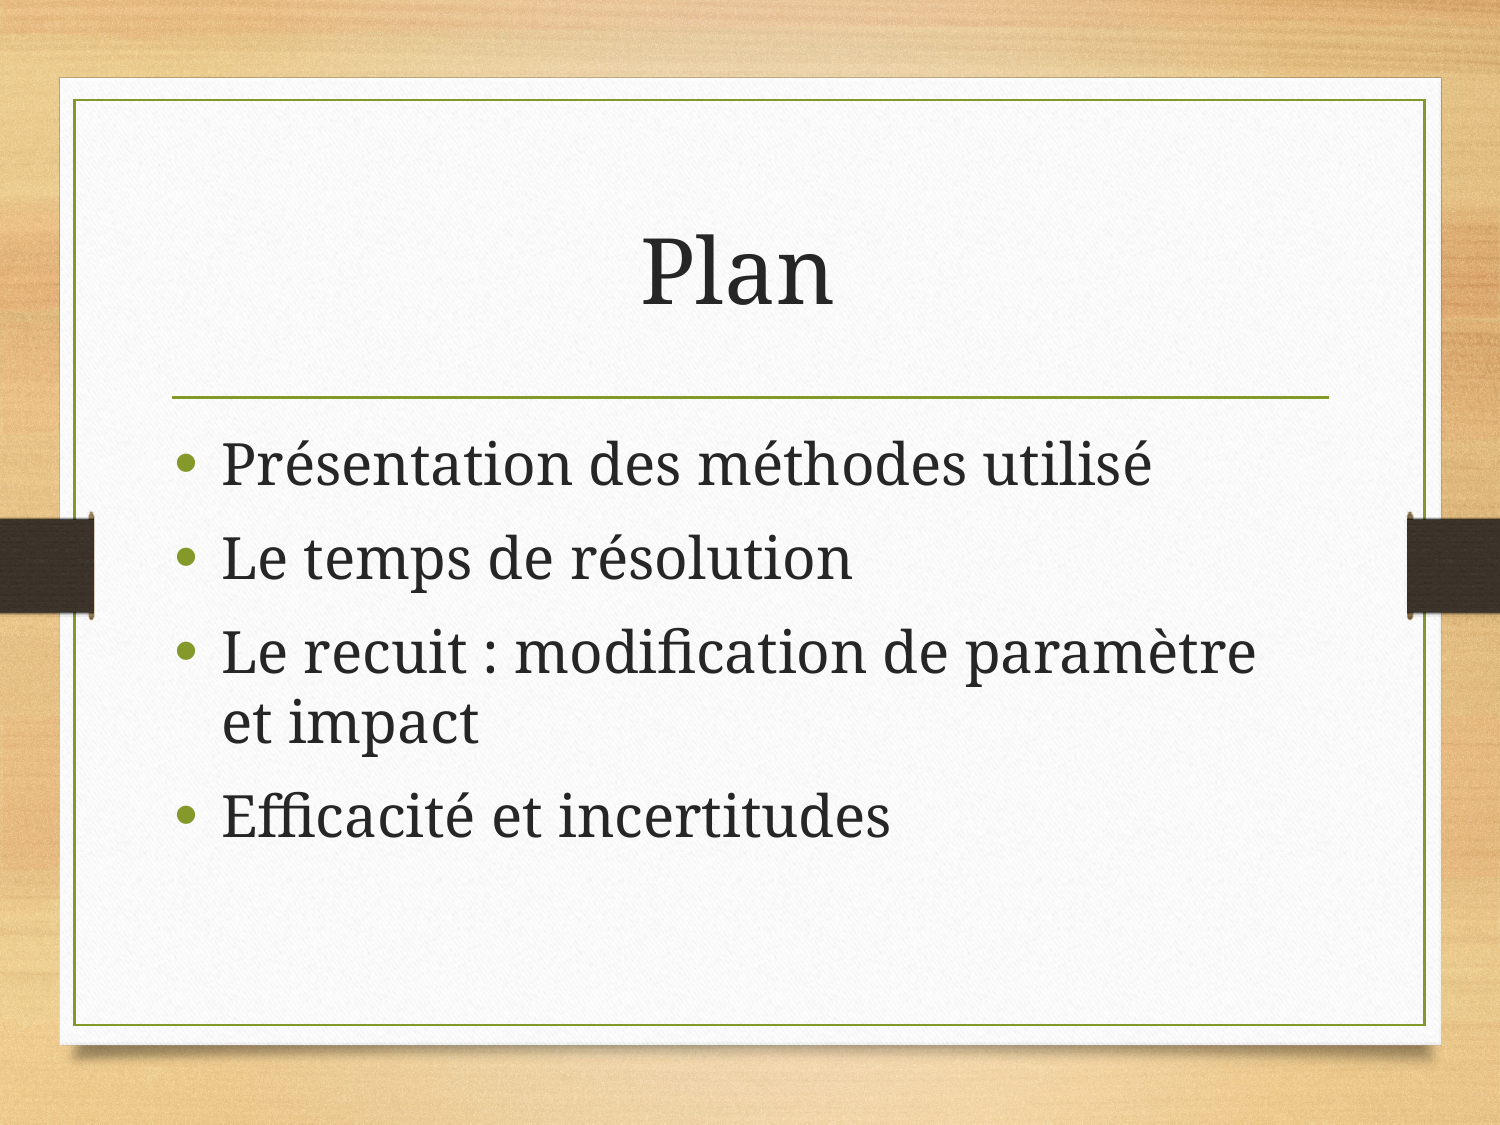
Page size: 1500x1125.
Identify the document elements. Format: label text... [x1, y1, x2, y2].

picture [0, 0, 1500, 1125]
title Plan [159, 161, 1341, 375]
list Présentation des méthodes utilisé Le temps de résolution Le recuit : modification de paramètre et impact Efficacité et incertitudes [159, 419, 1341, 964]
